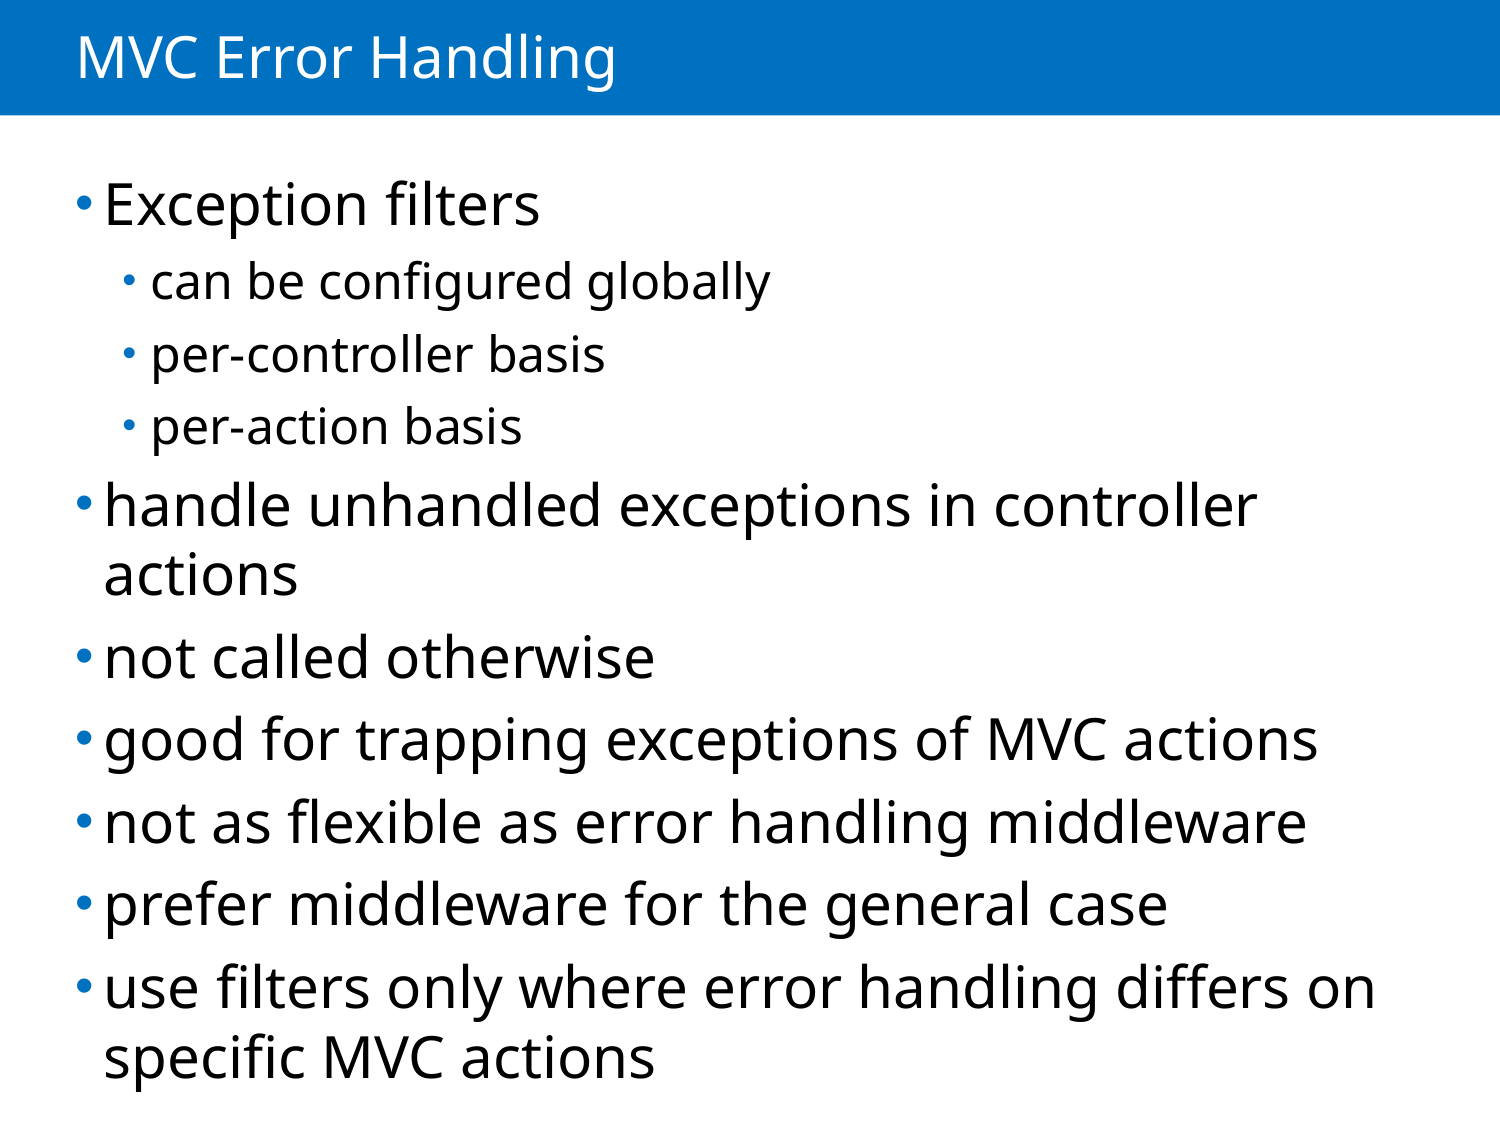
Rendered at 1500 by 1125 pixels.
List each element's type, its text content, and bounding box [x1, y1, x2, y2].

list Exception filters can be configured globally per-controller basis per-action basis handle unhandled exceptions in controller actions not called otherwise good for trapping exceptions of MVC actions not as flexible as error handling middleware prefer middleware for the general case use filters only where error handling differs on specific MVC actions [74, 167, 1408, 1013]
title MVC Error Handling [75, 0, 1351, 122]
